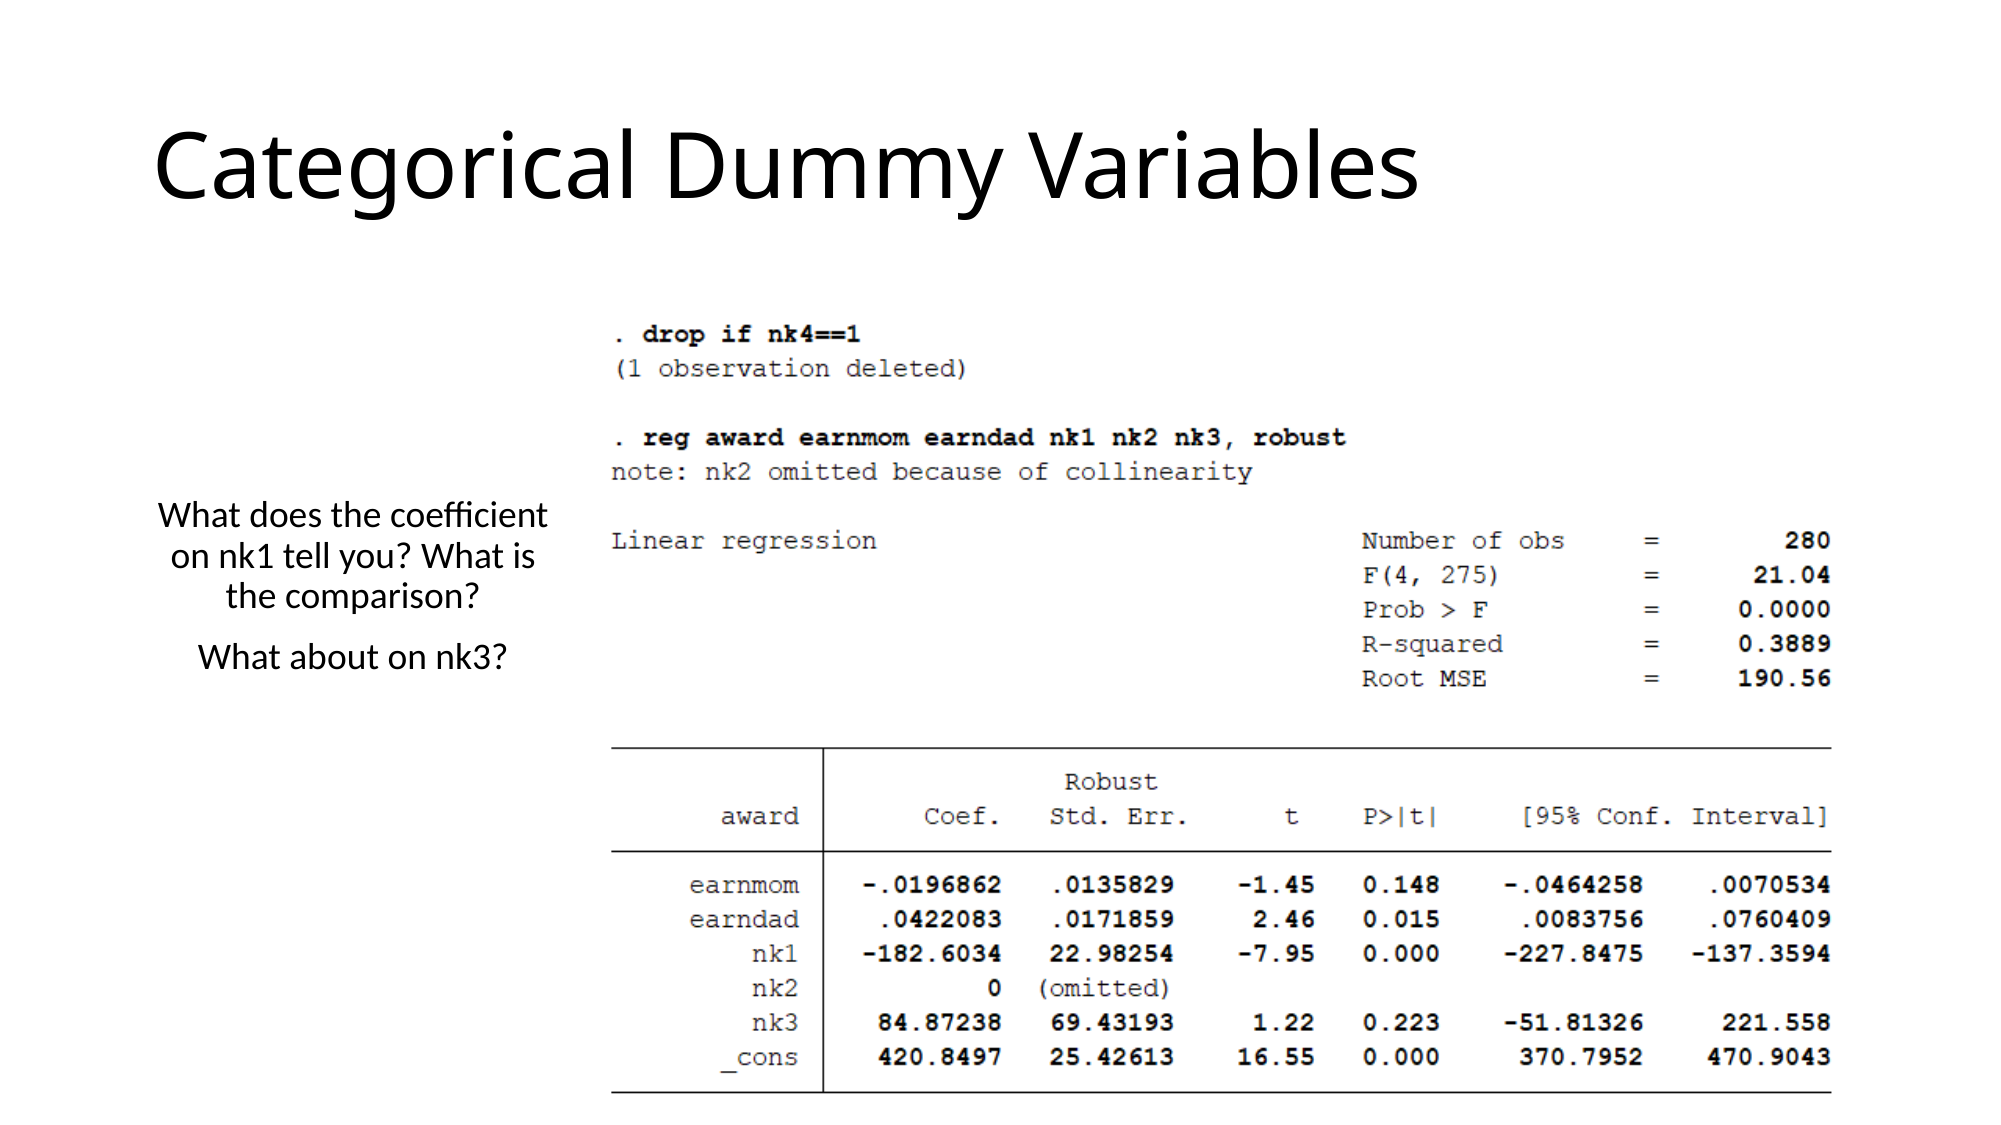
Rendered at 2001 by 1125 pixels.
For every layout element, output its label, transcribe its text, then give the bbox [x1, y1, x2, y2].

title Categorical Dummy Variables [137, 59, 1863, 278]
list What does the coefficient on nk1 tell you? What is the comparison? What about on nk3? [137, 299, 570, 1066]
picture [610, 311, 1863, 1125]
